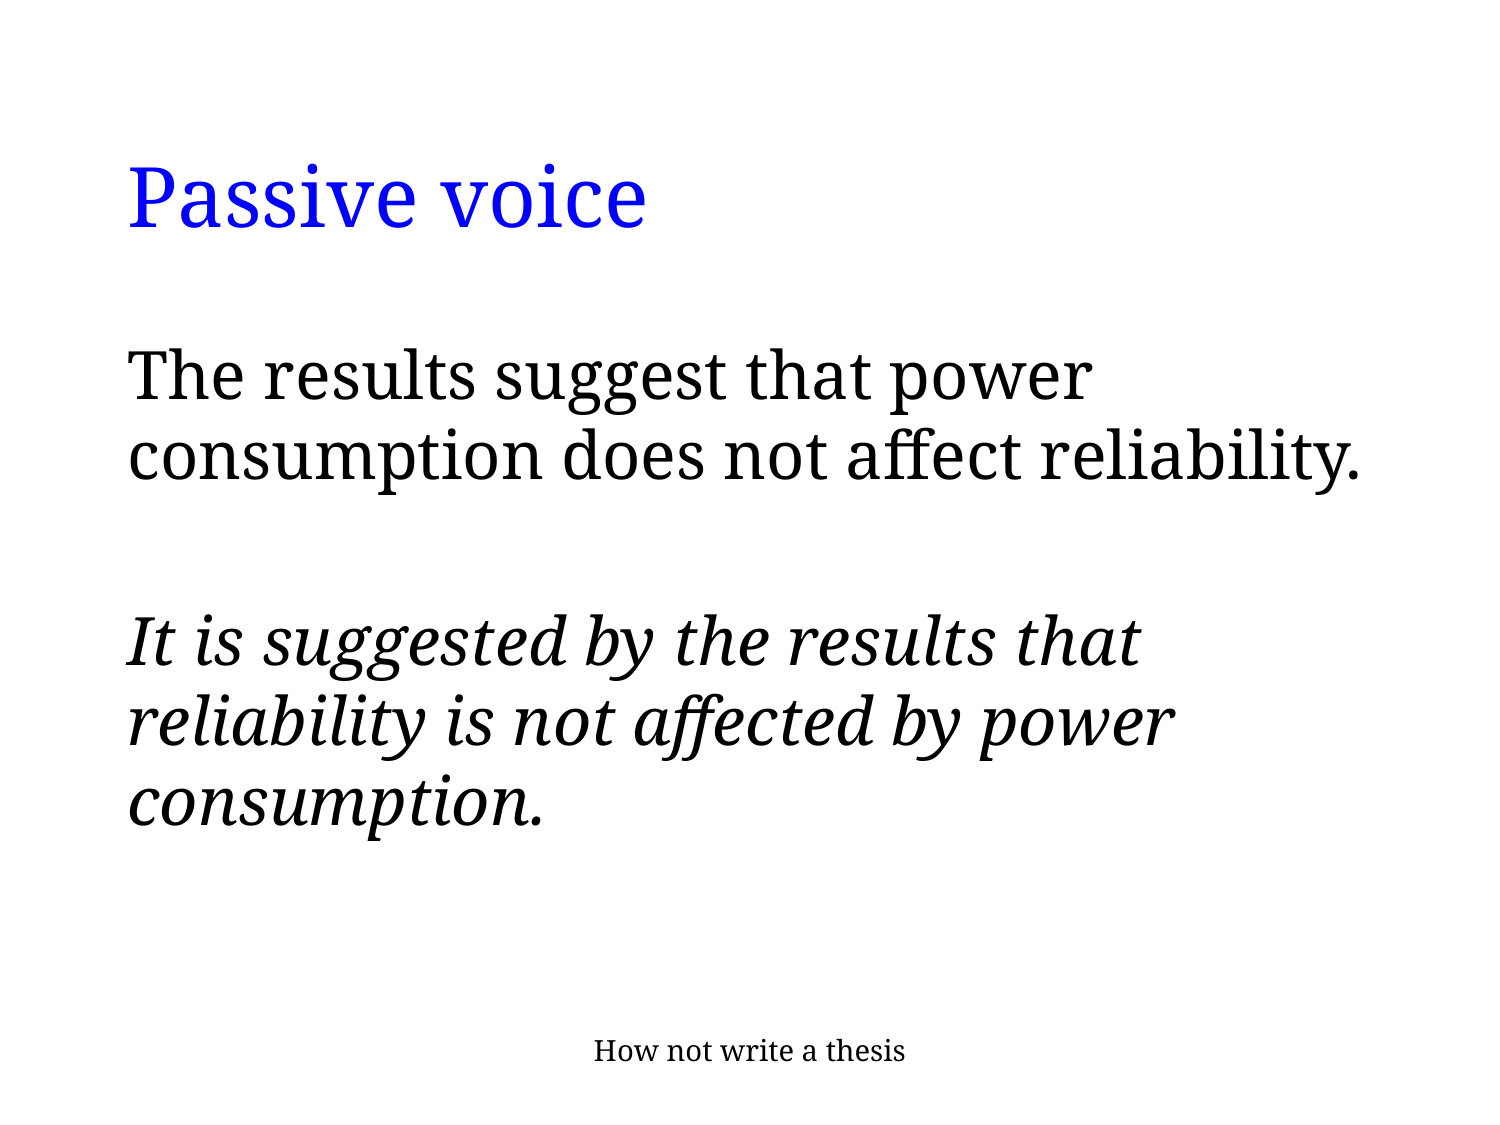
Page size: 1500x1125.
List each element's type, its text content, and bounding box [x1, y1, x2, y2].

title Passive voice [112, 99, 1388, 288]
list The results suggest that power consumption does not affect reliability. It is suggested by the results that reliability is not affected by power consumption. [112, 324, 1388, 1001]
footer How not write a thesis [512, 1024, 988, 1101]
